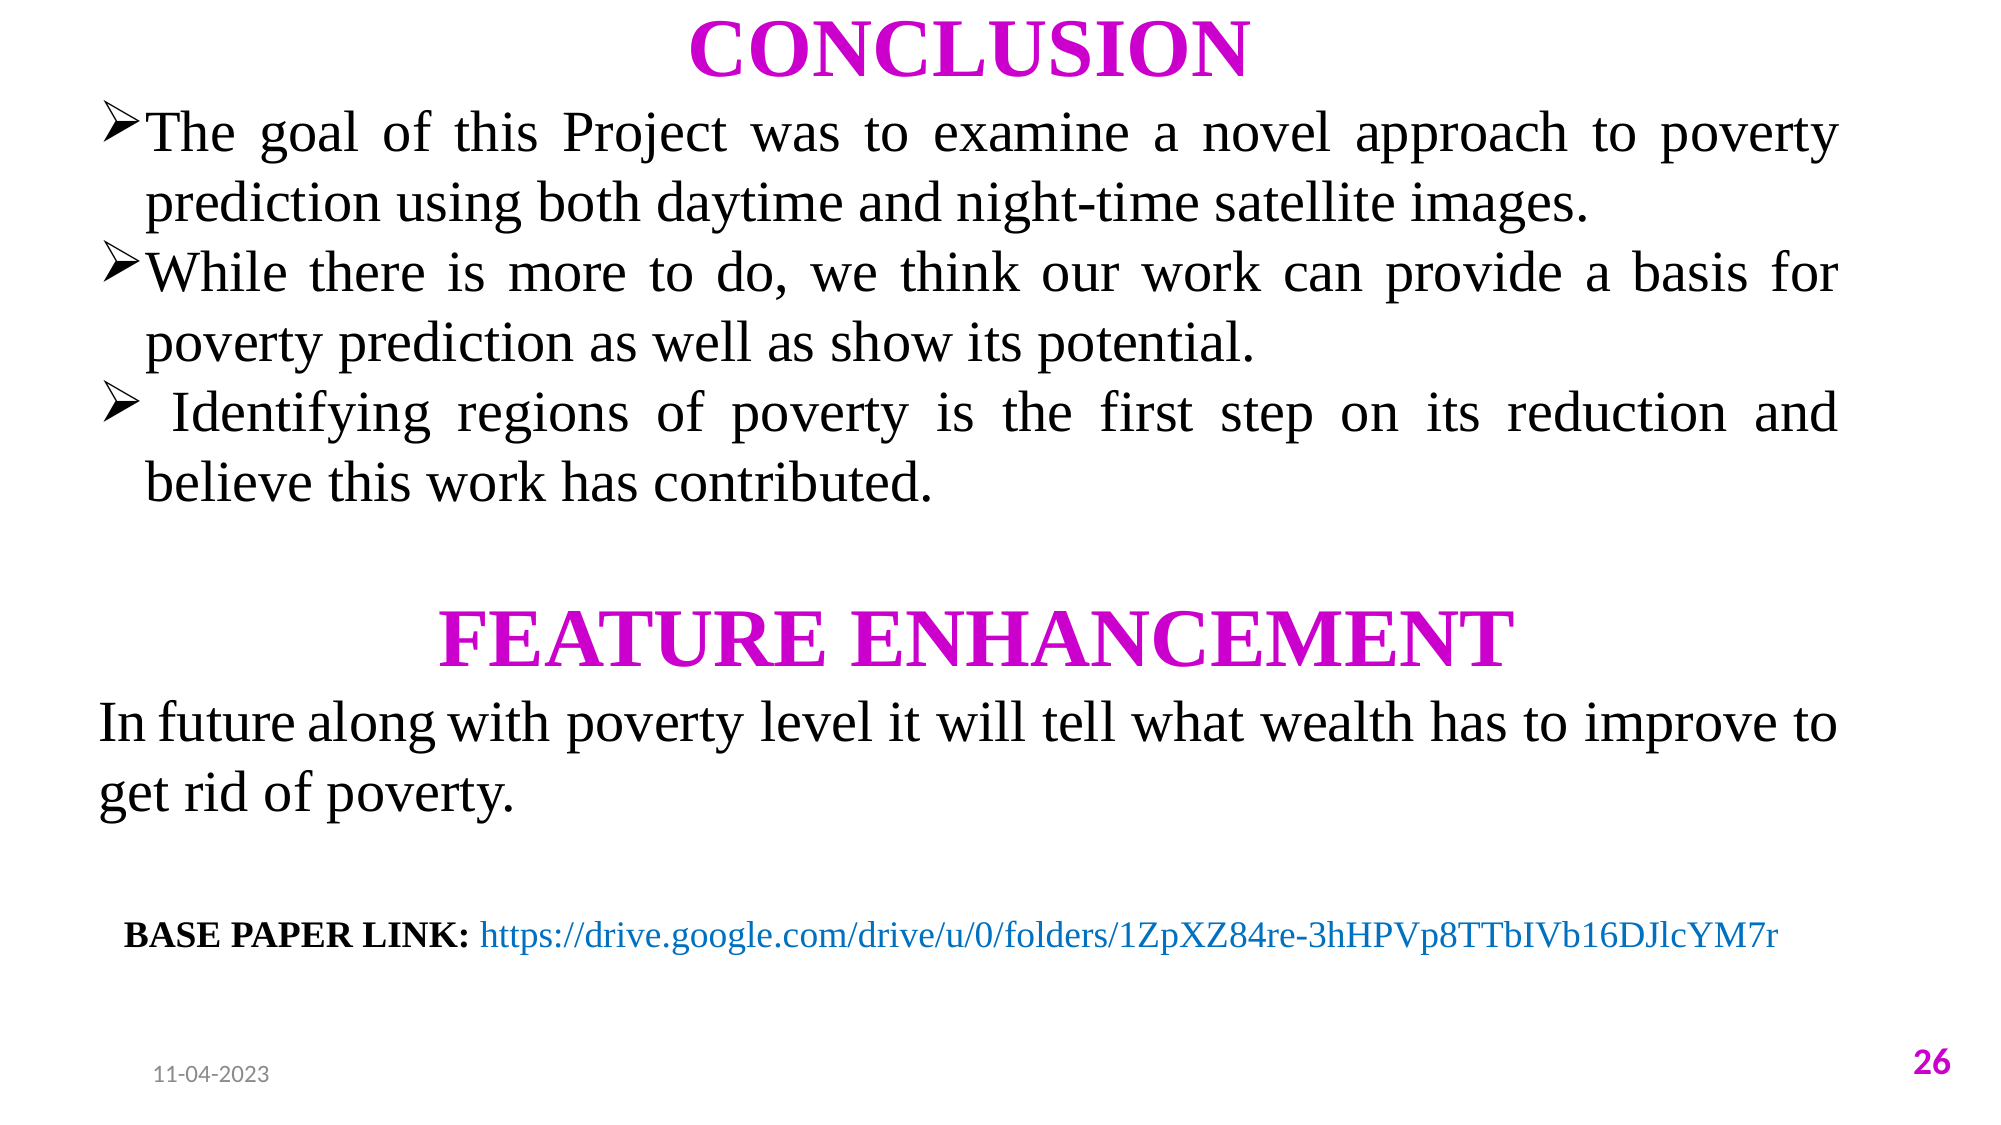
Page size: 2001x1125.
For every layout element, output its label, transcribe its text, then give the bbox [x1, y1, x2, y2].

slide_number 26 [1516, 1029, 1967, 1090]
text_box Conclusion The goal of this Project was to examine a novel approach to poverty prediction using both daytime and night-time satellite images. While there is more to do, we think our work can provide a basis for poverty prediction as well as show its potential. Identifying regions of poverty is the first step on its reduction and believe this work has contributed. Feature Enhancement In future along with poverty level it will tell what wealth has to improve to get rid of poverty. [83, 0, 1856, 876]
text_box BASE PAPER LINK: https://drive.google.com/drive/u/0/folders/1ZpXZ84re-3hHPVp8TTbIVb16DJlcYM7r [108, 903, 1804, 963]
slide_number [137, 1042, 588, 1103]
